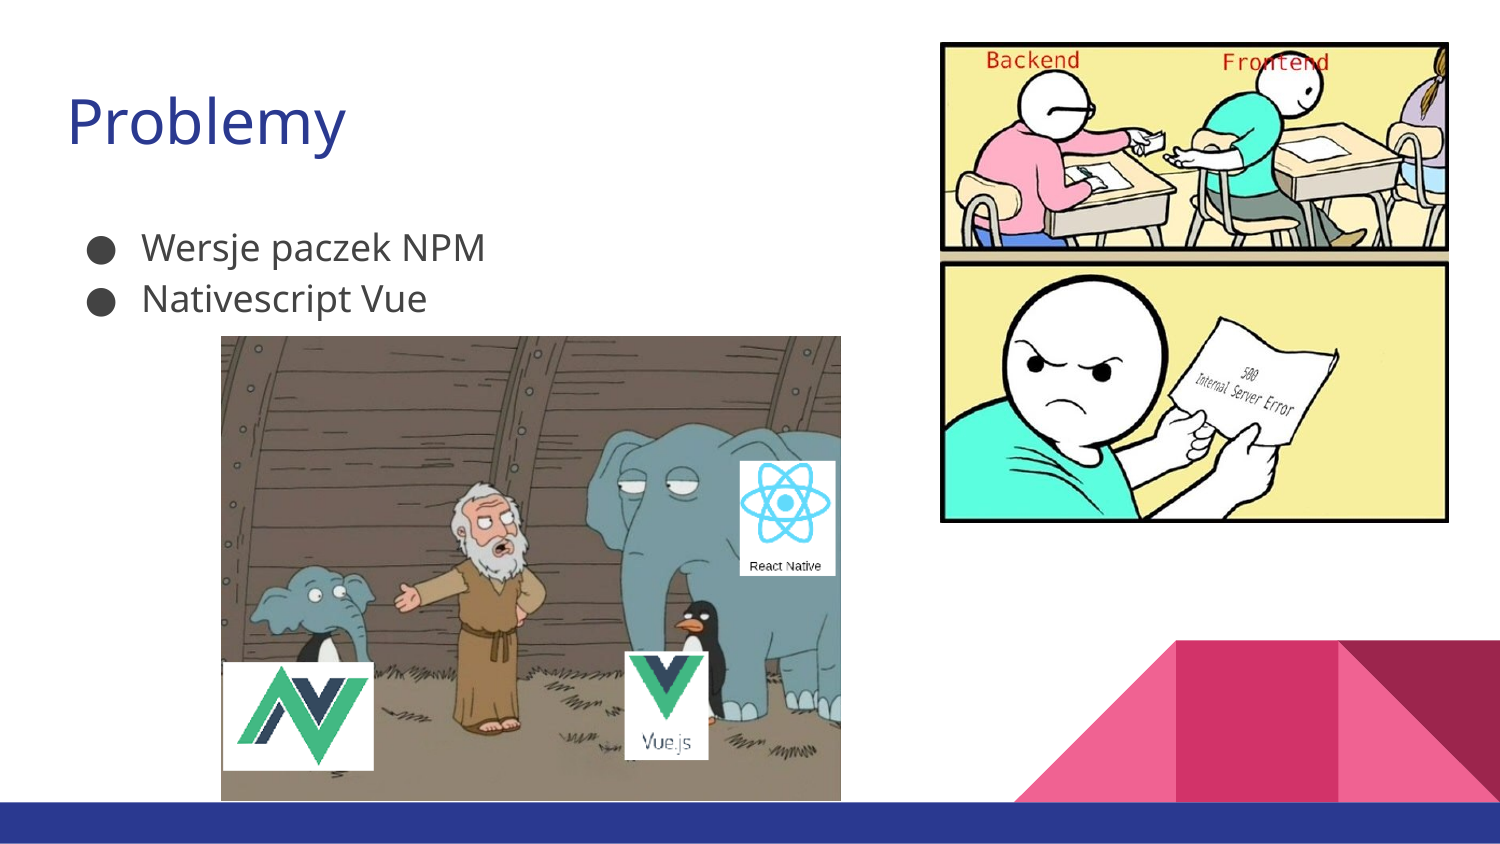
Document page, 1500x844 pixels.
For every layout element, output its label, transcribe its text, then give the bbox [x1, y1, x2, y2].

picture [221, 336, 841, 801]
title Problemy [51, 67, 935, 167]
list Wersje paczek NPM Nativescript Vue [51, 201, 527, 337]
picture [940, 42, 1450, 523]
